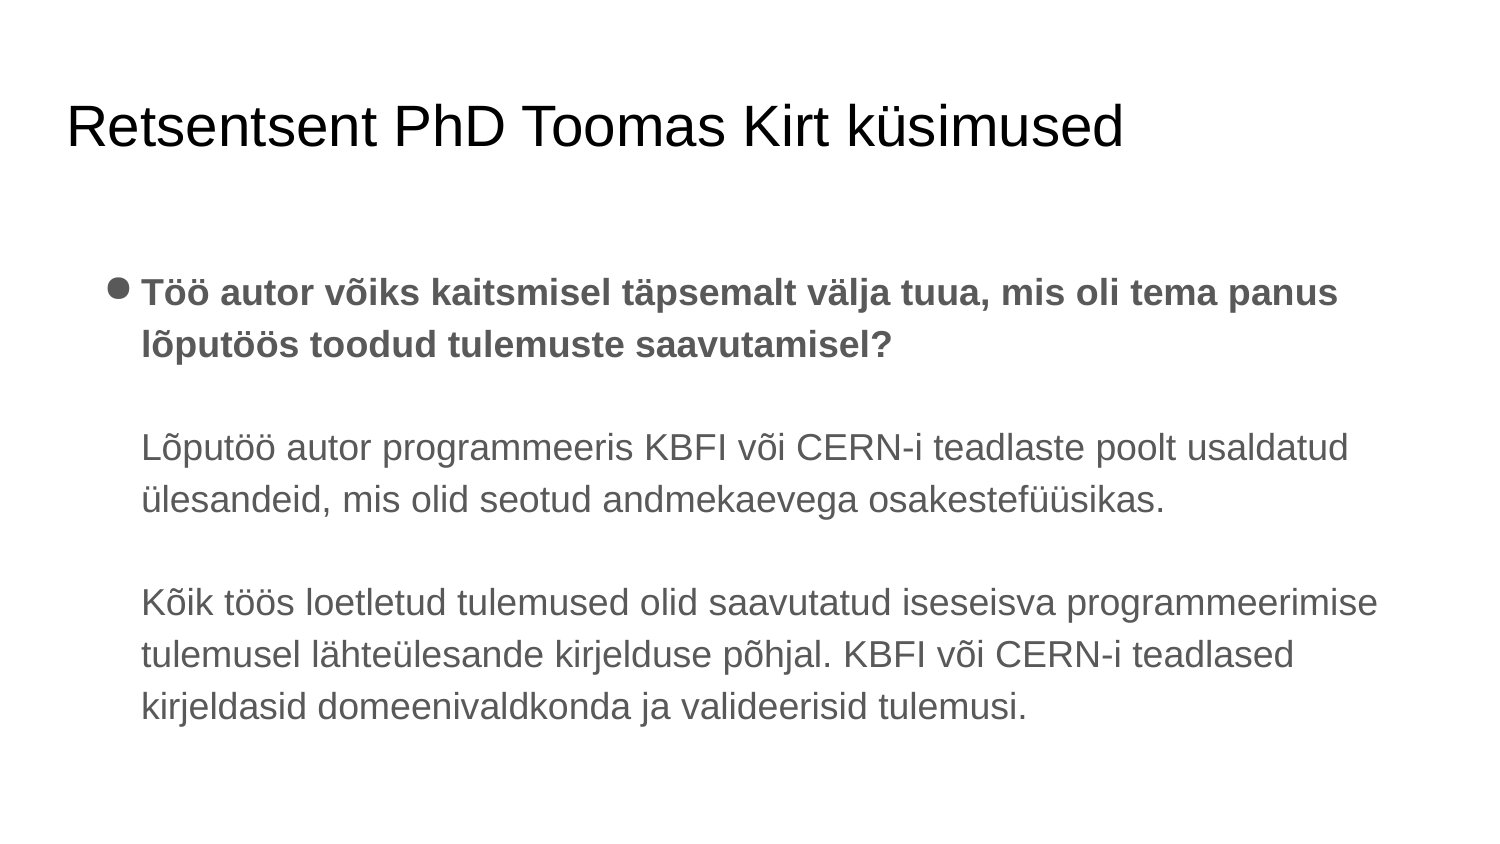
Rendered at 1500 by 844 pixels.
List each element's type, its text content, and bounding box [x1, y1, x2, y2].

list Töö autor võiks kaitsmisel täpsemalt välja tuua, mis oli tema panus lõputöös toodud tulemuste saavutamisel? Lõputöö autor programmeeris KBFI või CERN-i teadlaste poolt usaldatud ülesandeid, mis olid seotud andmekaevega osakestefüüsikas. Kõik töös loetletud tulemused olid saavutatud iseseisva programmeerimise tulemusel lähteülesande kirjelduse põhjal. KBFI või CERN-i teadlased kirjeldasid domeenivaldkonda ja valideerisid tulemusi. [51, 246, 1449, 844]
title Retsentsent PhD Toomas Kirt küsimused [51, 72, 1449, 167]
